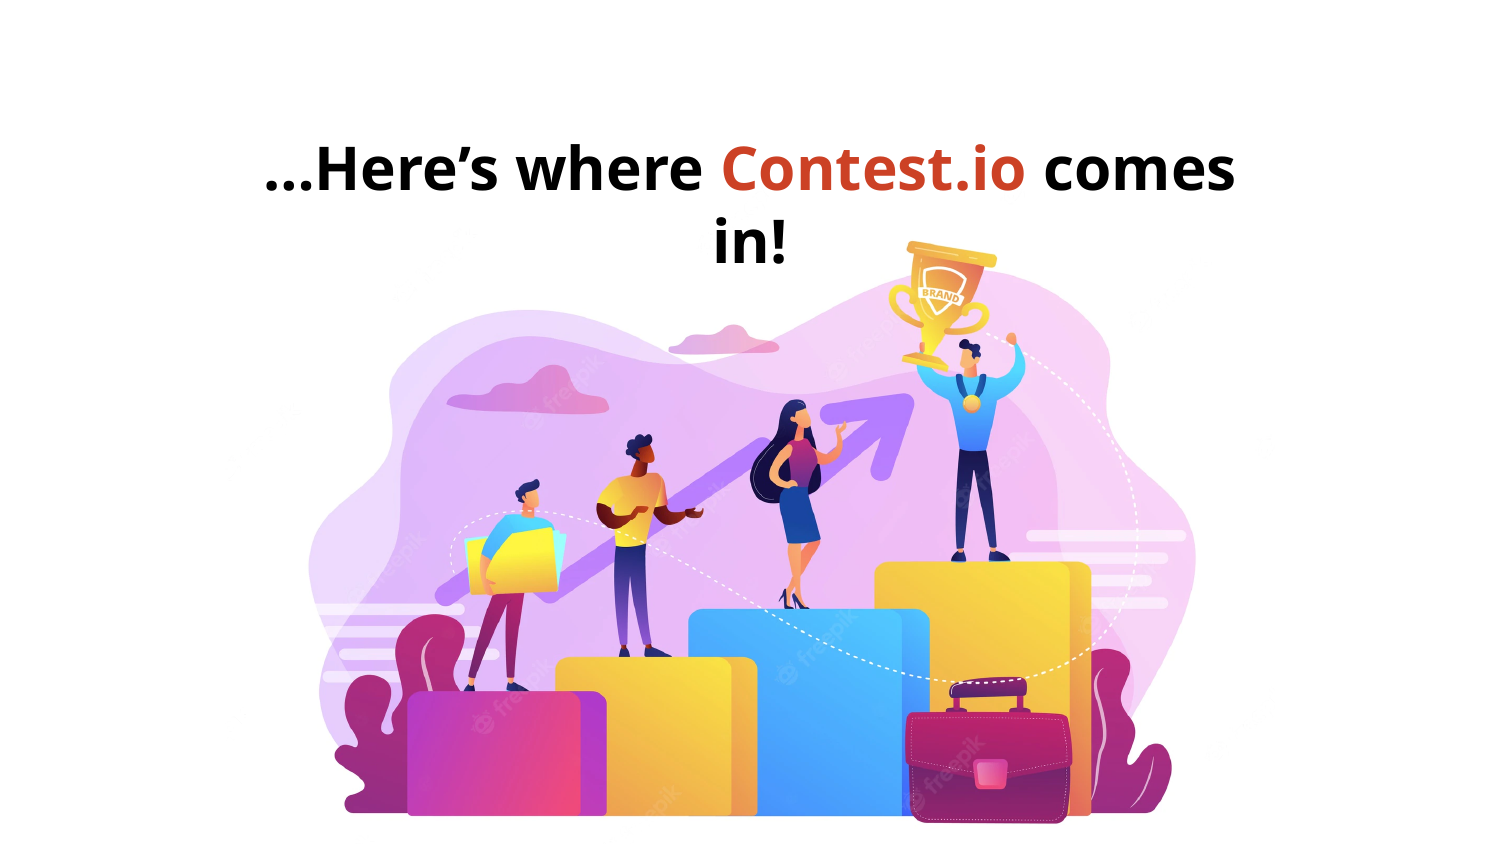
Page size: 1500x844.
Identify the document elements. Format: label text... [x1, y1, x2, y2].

picture [225, 181, 1275, 844]
text_box …Here’s where Contest.io comes in! [206, 115, 1294, 291]
